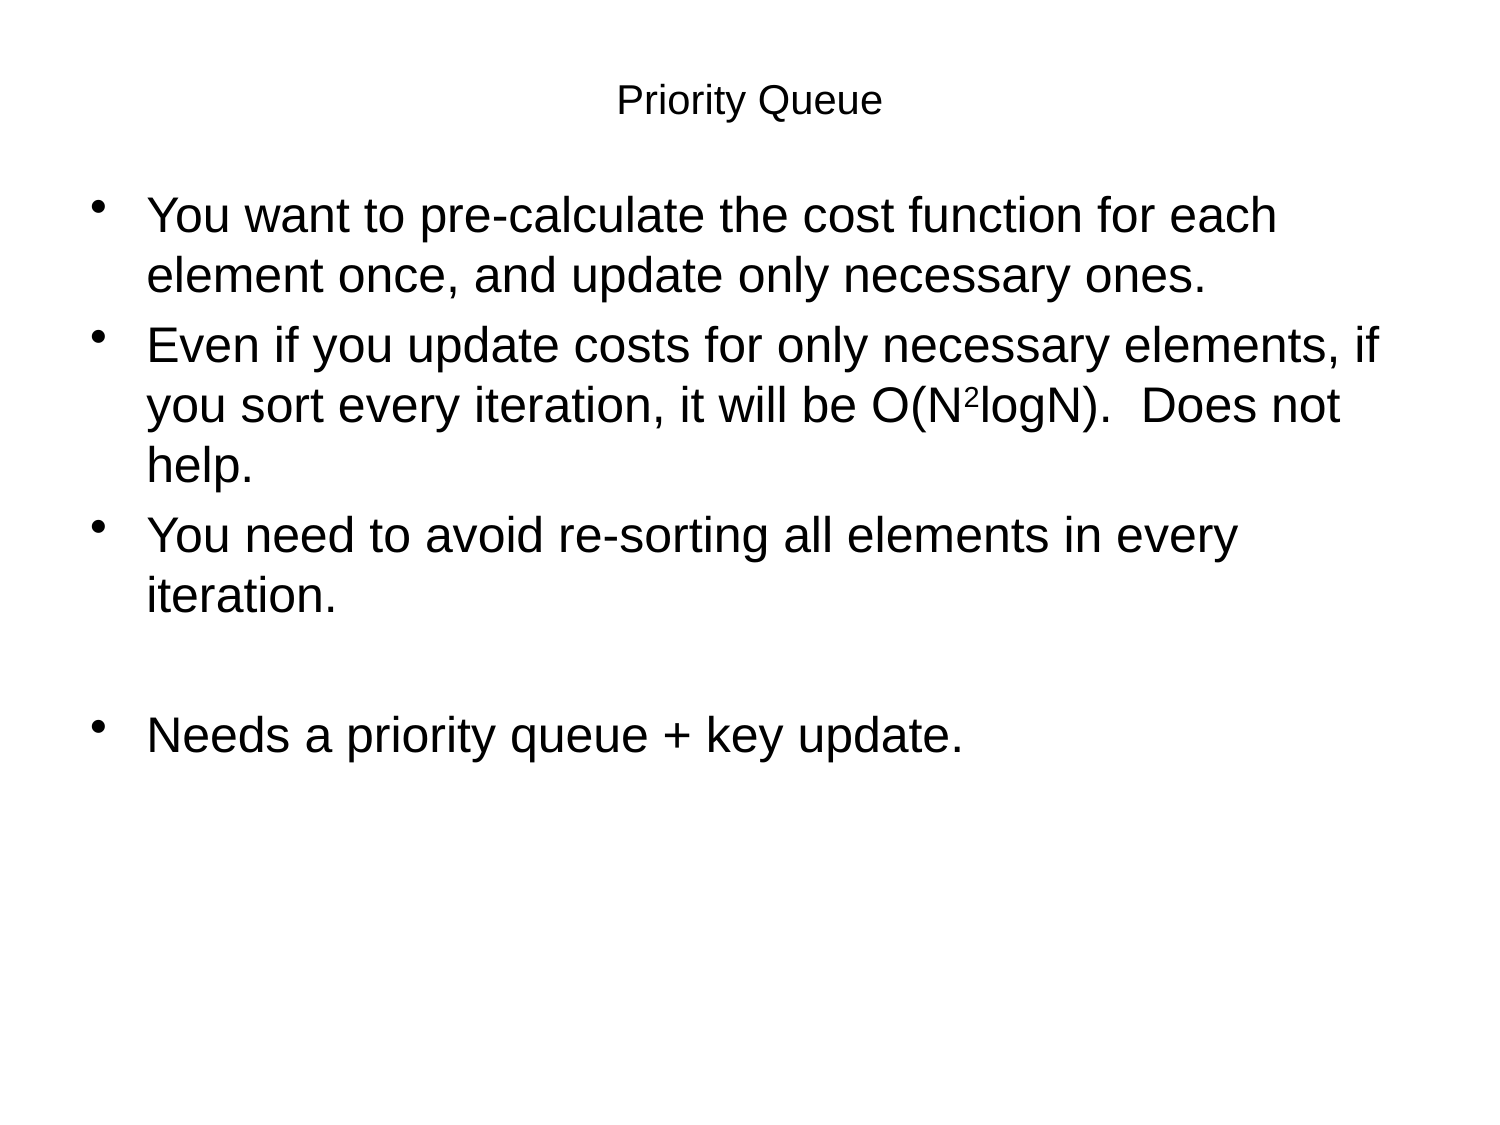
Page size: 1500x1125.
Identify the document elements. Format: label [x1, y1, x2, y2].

list [75, 174, 1425, 1005]
title [75, 45, 1425, 150]
